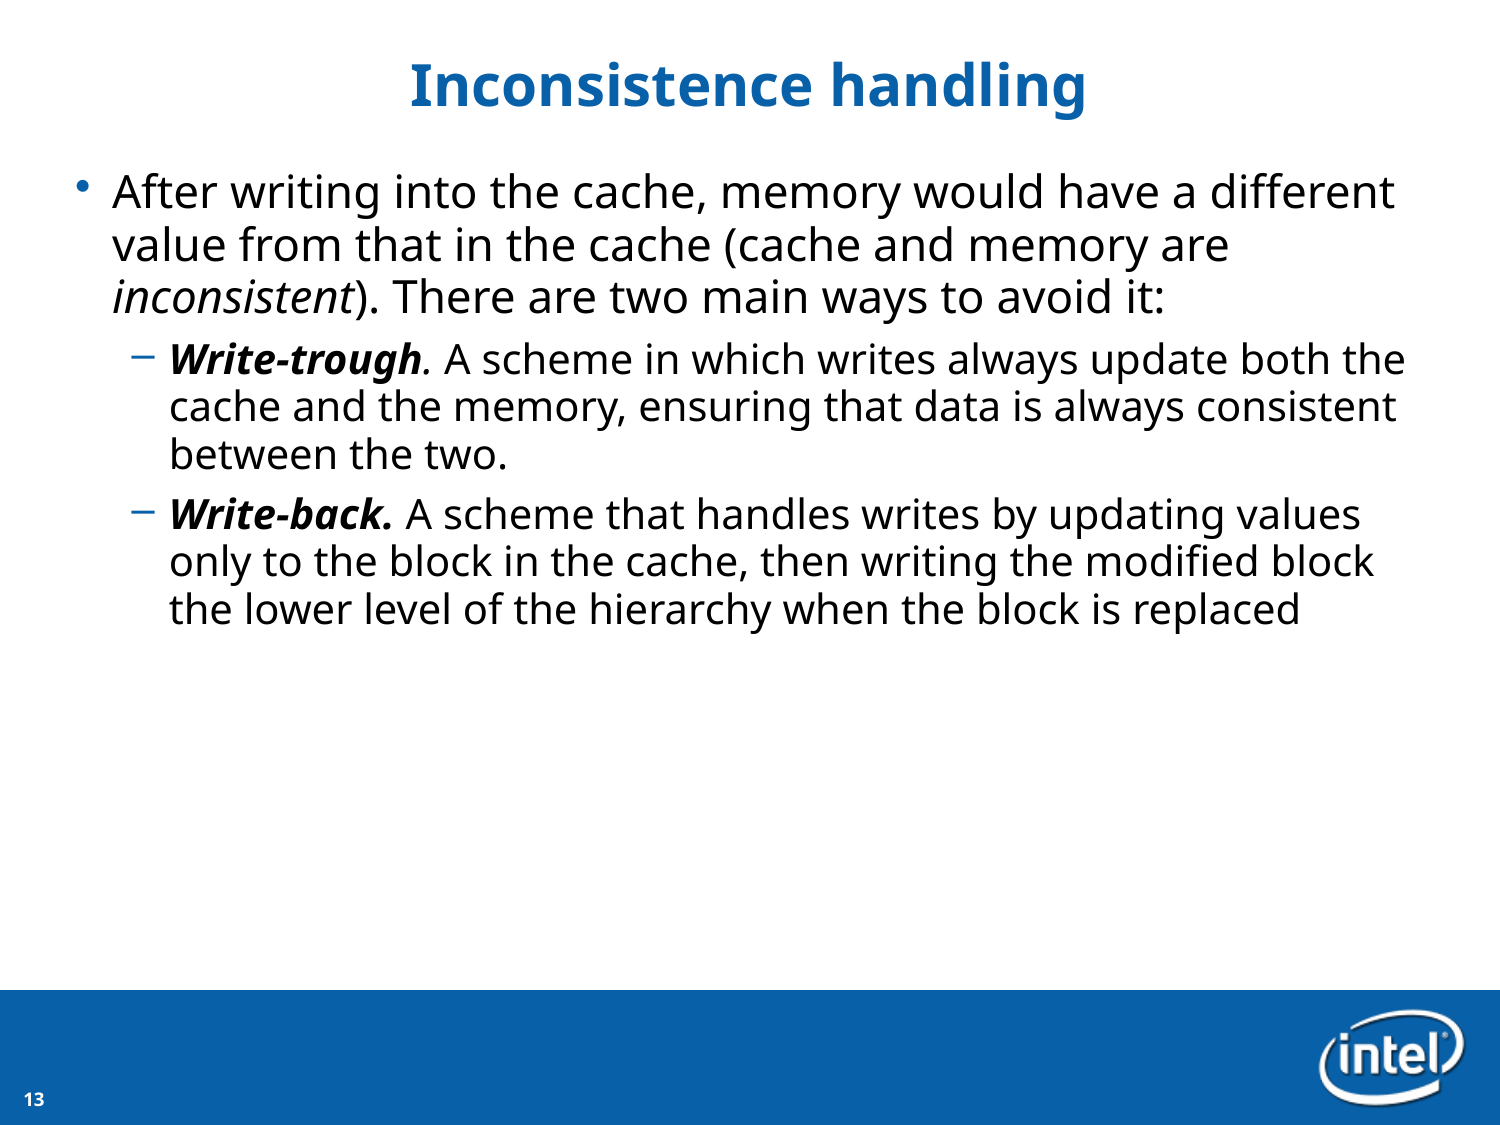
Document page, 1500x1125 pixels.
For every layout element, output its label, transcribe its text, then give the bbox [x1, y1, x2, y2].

list After writing into the cache, memory would have a different value from that in the cache (cache and memory are inconsistent). There are two main ways to avoid it: Write-trough. A scheme in which writes always update both the cache and the memory, ensuring that data is always consistent between the two. Write-back. A scheme that handles writes by updating values only to the block in the cache, then writing the modified block the lower level of the hierarchy when the block is replaced [60, 159, 1440, 983]
title Inconsistence handling [59, 25, 1440, 150]
picture [1311, 1003, 1474, 1120]
